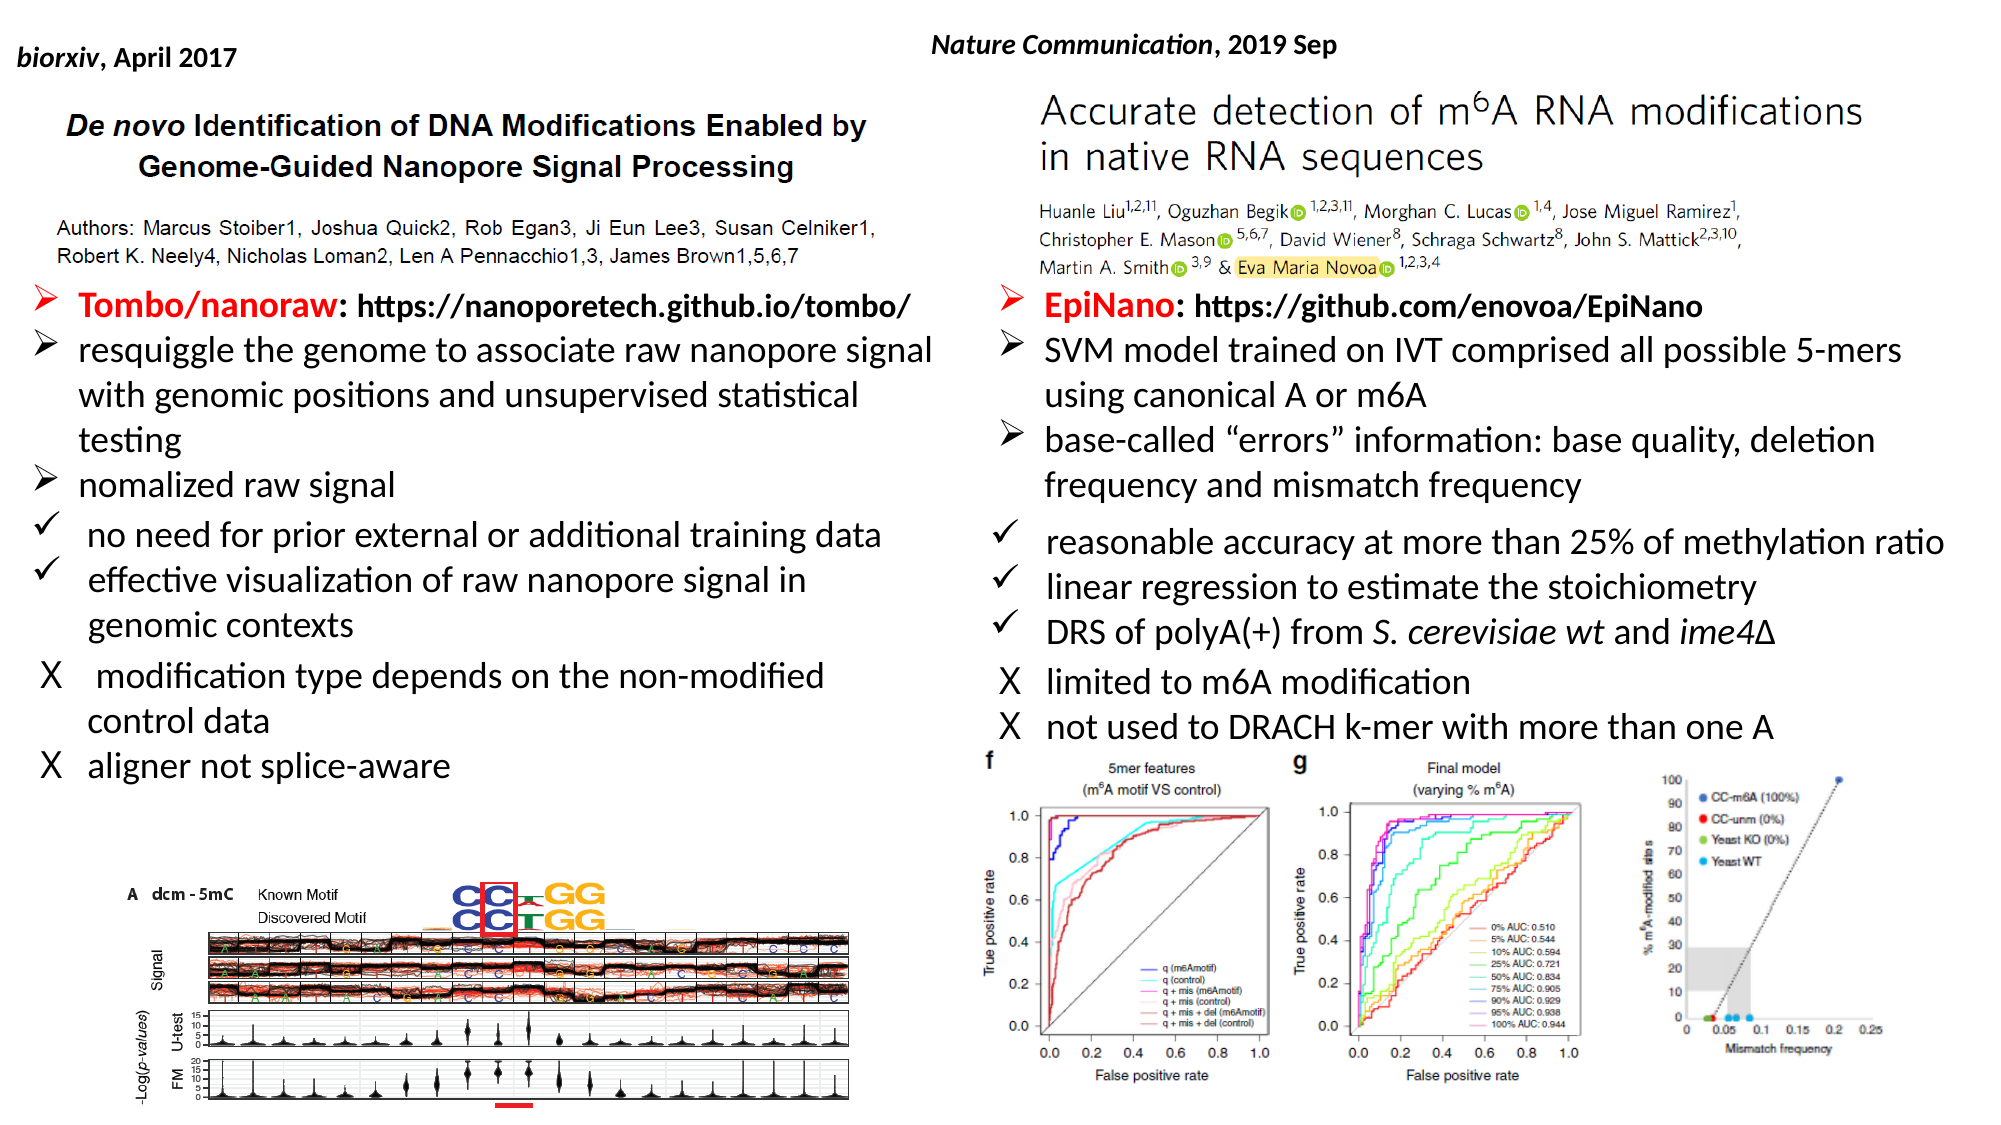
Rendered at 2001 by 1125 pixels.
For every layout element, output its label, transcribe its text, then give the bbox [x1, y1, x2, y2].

text_box modification type depends on the non-modified control data aligner not splice-aware [25, 644, 955, 794]
text_box limited to m6A modification not used to DRACH k-mer with more than one A [984, 649, 1983, 755]
picture [1632, 761, 1906, 1072]
text_box reasonable accuracy at more than 25% of methylation ratio linear regression to estimate the stoichiometry DRS of polyA(+) from S. cerevisiae wt and ime4Δ [974, 509, 2000, 660]
picture [121, 882, 854, 1108]
text_box biorxiv, April 2017 [16, 37, 302, 73]
text_box Tombo/nanoraw: https://nanoporetech.github.io/tombo/ resquiggle the genome to associate raw nanopore signal with genomic positions and unsupervised statistical testing nomalized raw signal [16, 272, 958, 513]
picture [982, 743, 1602, 1090]
text_box no need for prior external or additional training data effective visualization of raw nanopore signal in genomic contexts [16, 513, 932, 652]
text_box Nature Communication, 2019 Sep [931, 25, 1440, 61]
picture [47, 103, 892, 273]
text_box EpiNano: https://github.com/enovoa/EpiNano SVM model trained on IVT comprised all possible 5-mers using canonical A or m6A base-called “errors” information: base quality, deletion frequency and mismatch frequency [982, 272, 1919, 509]
picture [1031, 91, 1871, 285]
